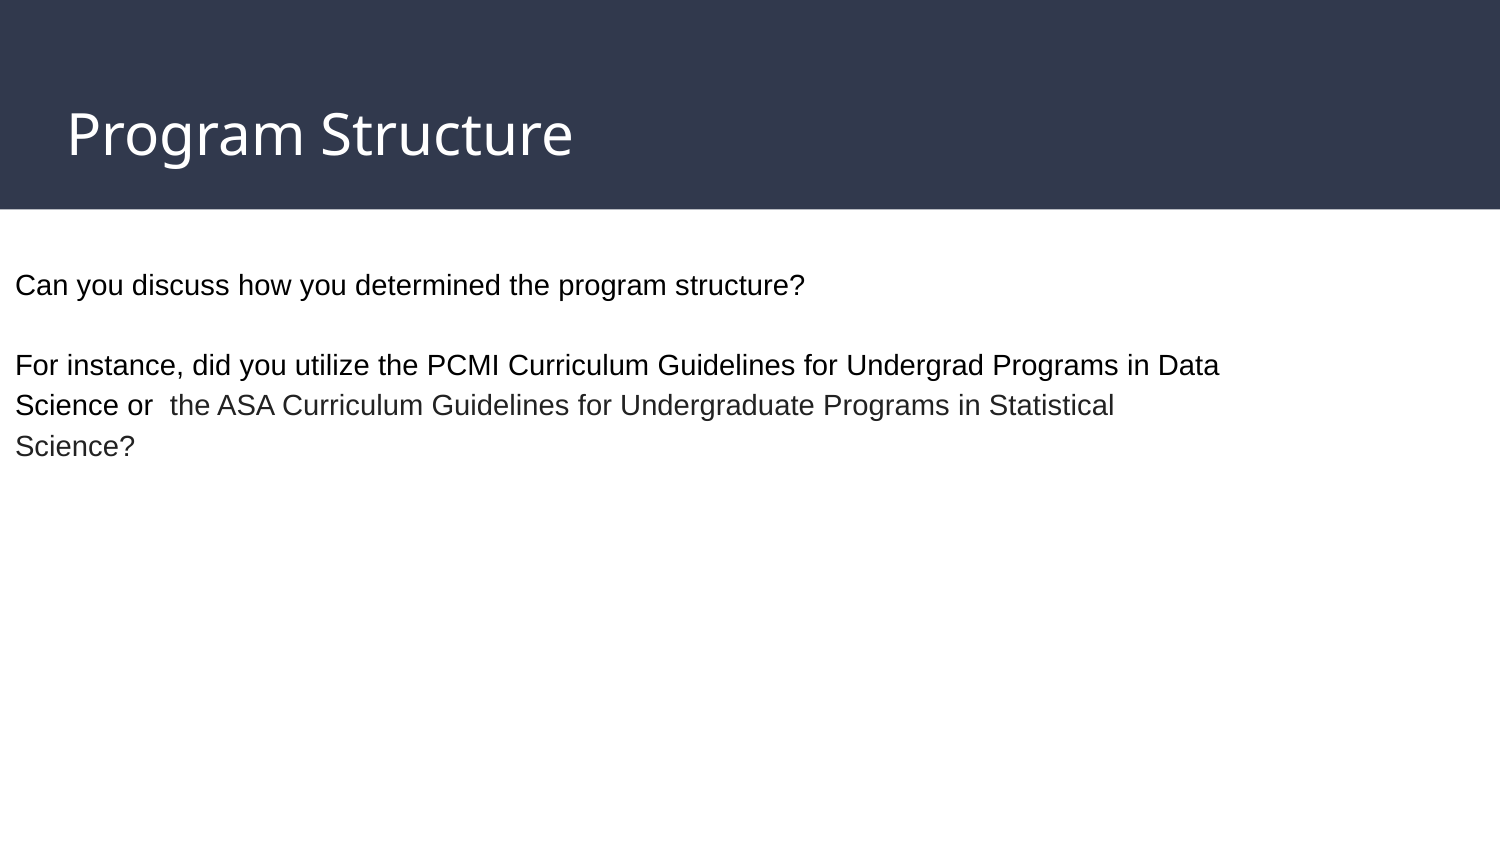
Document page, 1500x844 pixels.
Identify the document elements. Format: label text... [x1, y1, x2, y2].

title Program Structure [51, 82, 1449, 185]
text_box Can you discuss how you determined the program structure? For instance, did you utilize the PCMI Curriculum Guidelines for Undergrad Programs in Data Science or the ASA Curriculum Guidelines for Undergraduate Programs in Statistical Science? [0, 245, 1255, 774]
